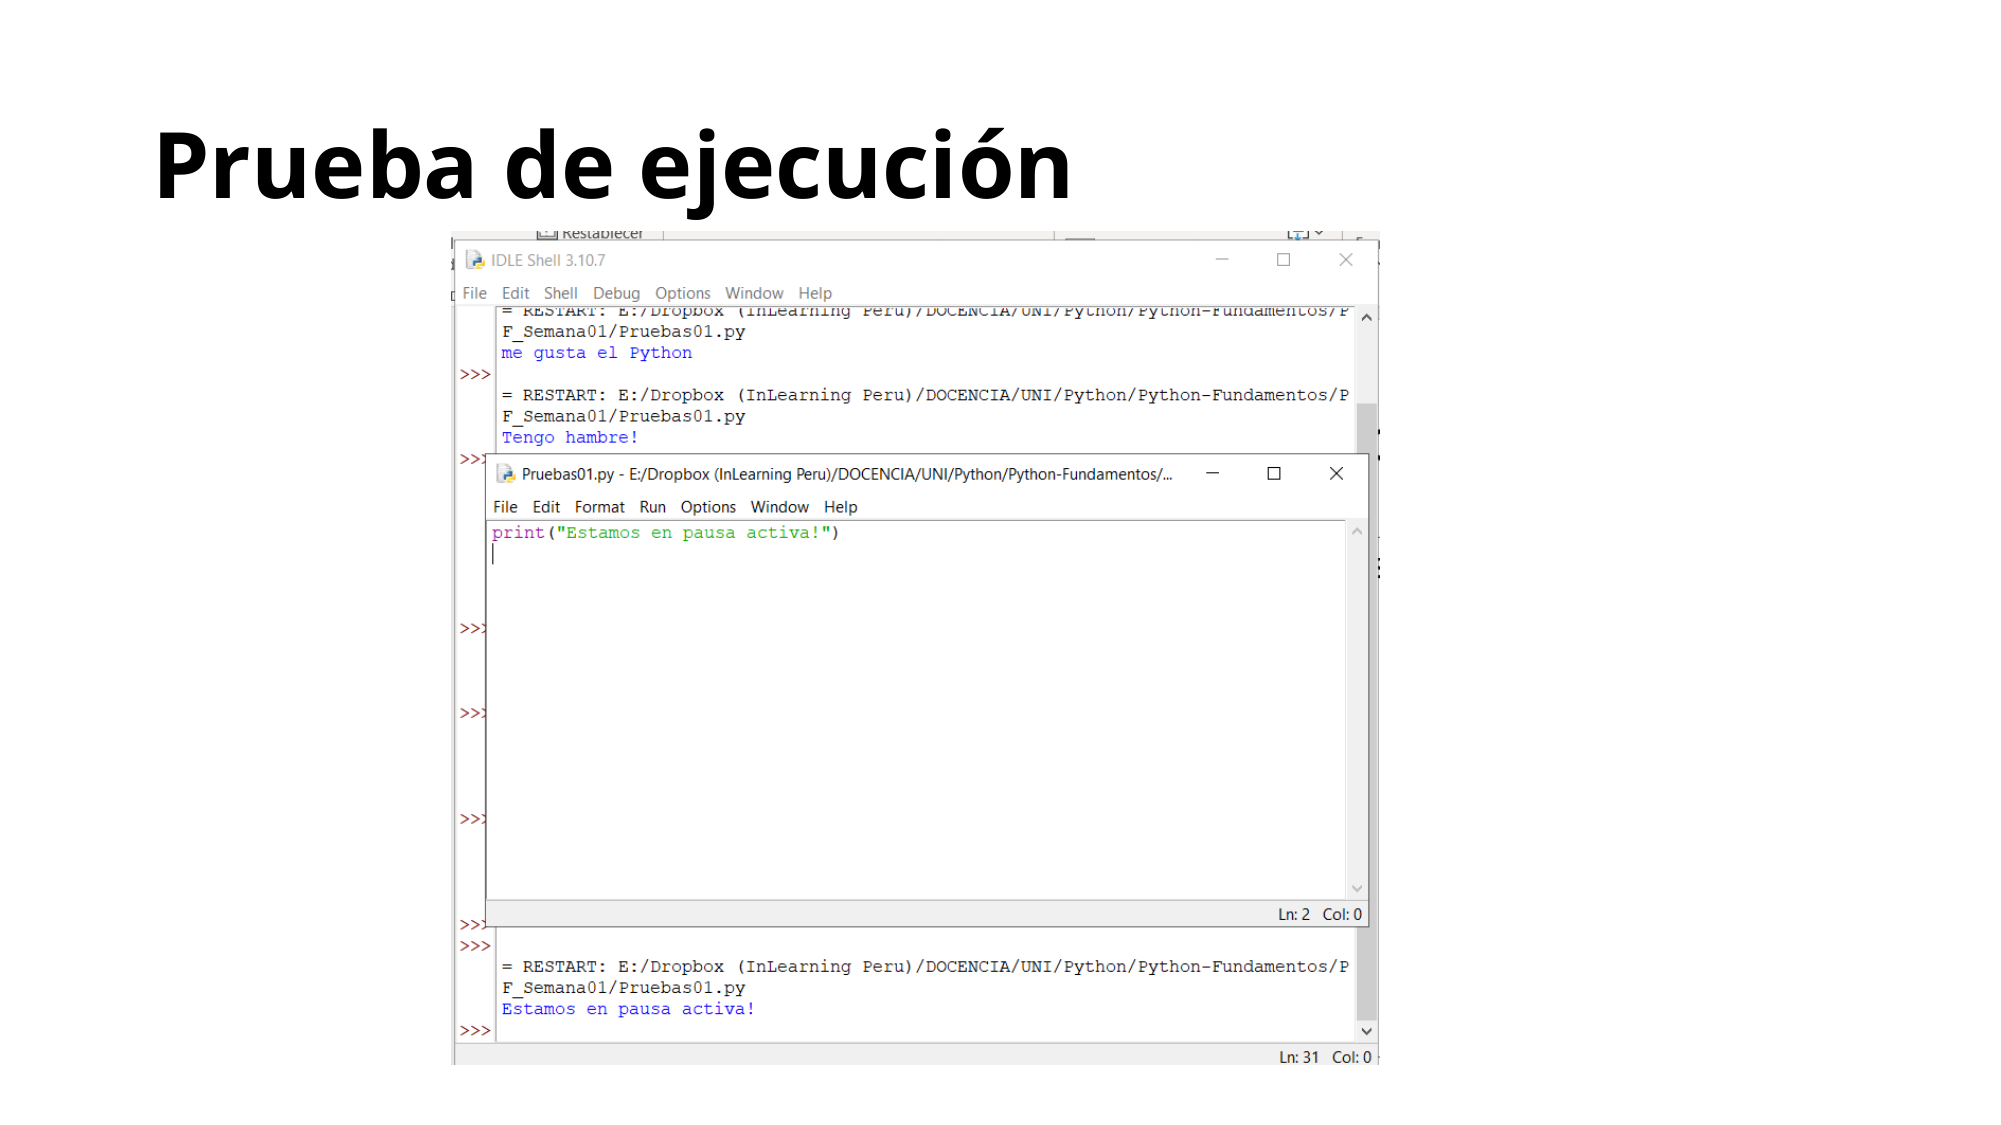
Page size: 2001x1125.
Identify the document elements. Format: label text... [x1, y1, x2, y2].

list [451, 231, 1380, 1065]
title Prueba de ejecución [137, 59, 1863, 278]
